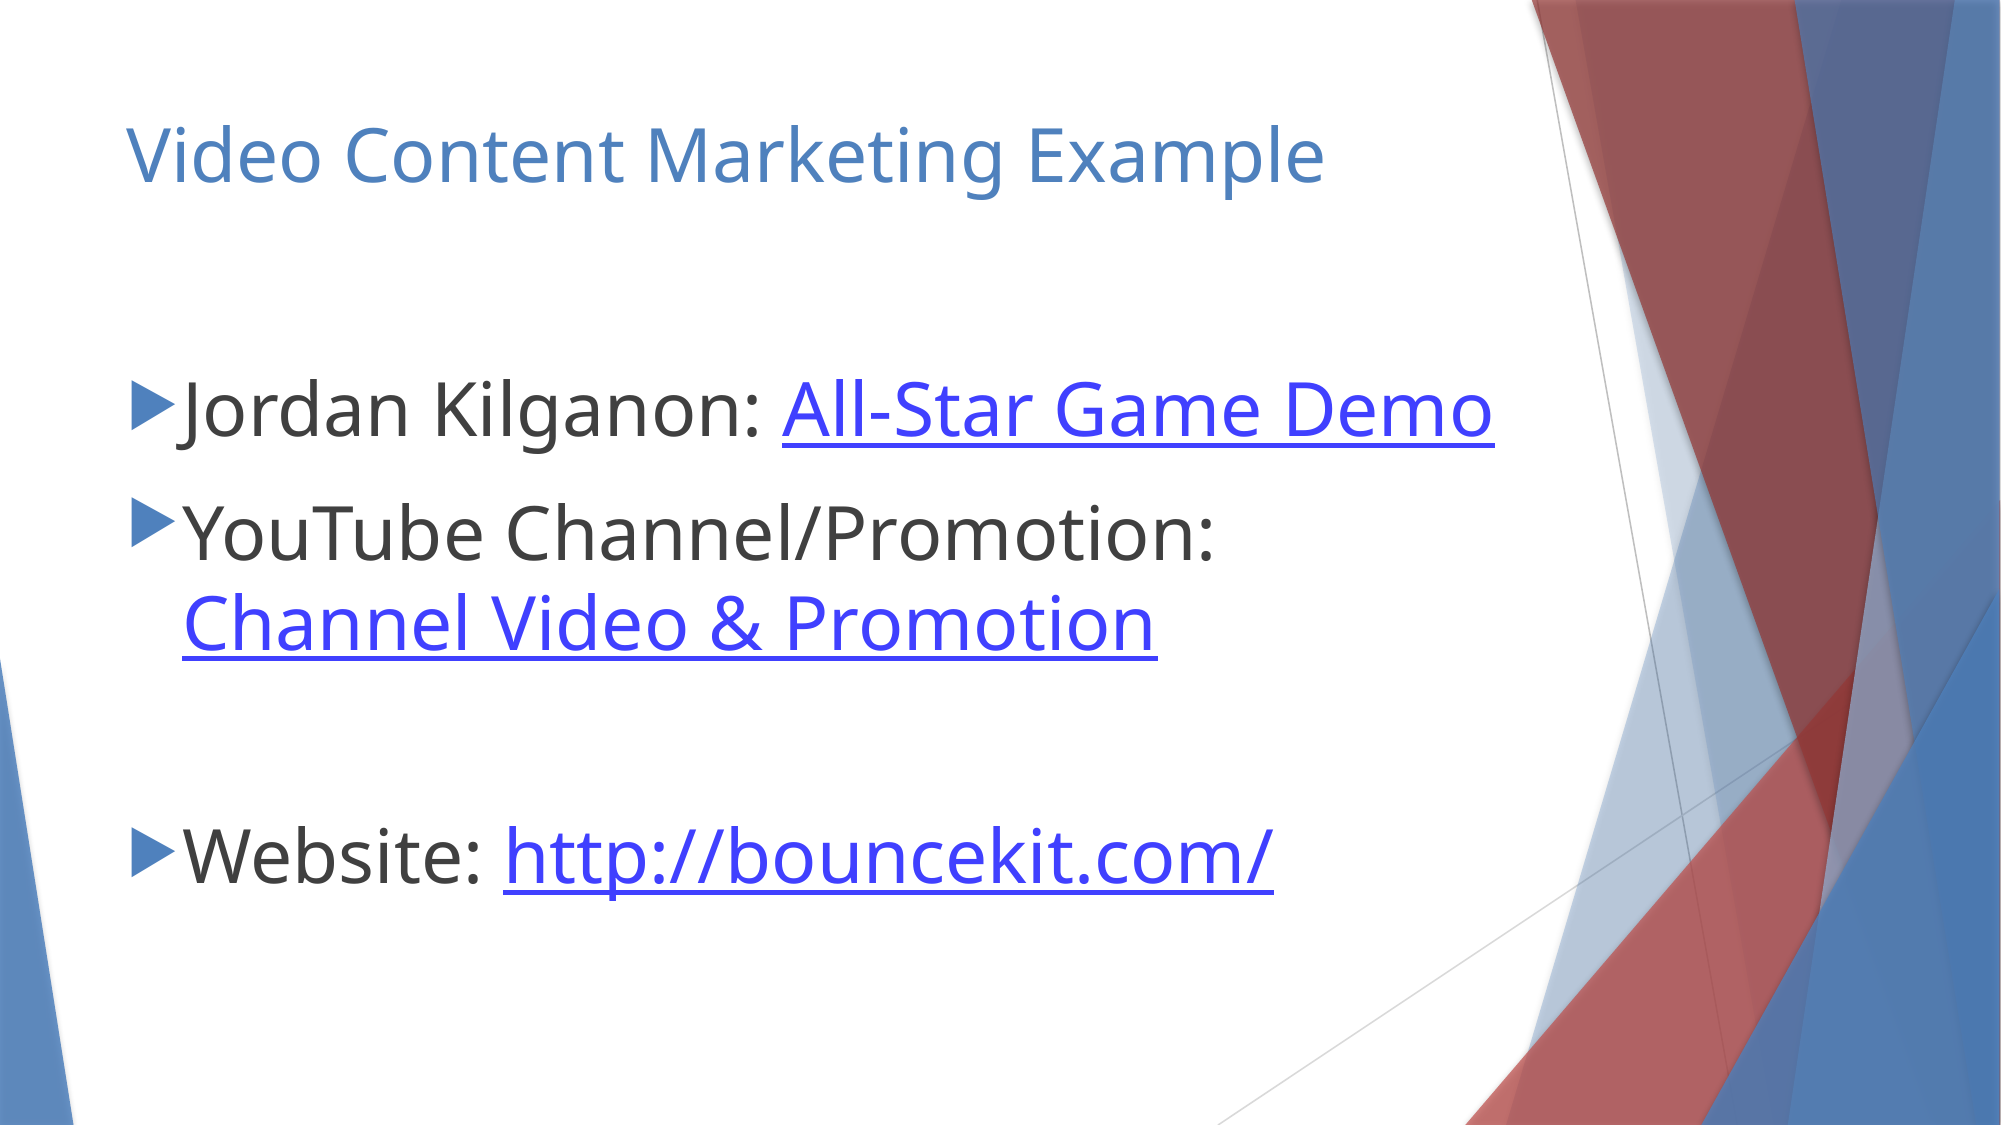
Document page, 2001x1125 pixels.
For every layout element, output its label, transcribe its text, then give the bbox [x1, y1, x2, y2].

title Video Content Marketing Example [111, 99, 1522, 317]
list Jordan Kilganon: All-Star Game Demo YouTube Channel/Promotion: Channel Video & Promotion Website: http://bouncekit.com/ [111, 354, 1522, 992]
